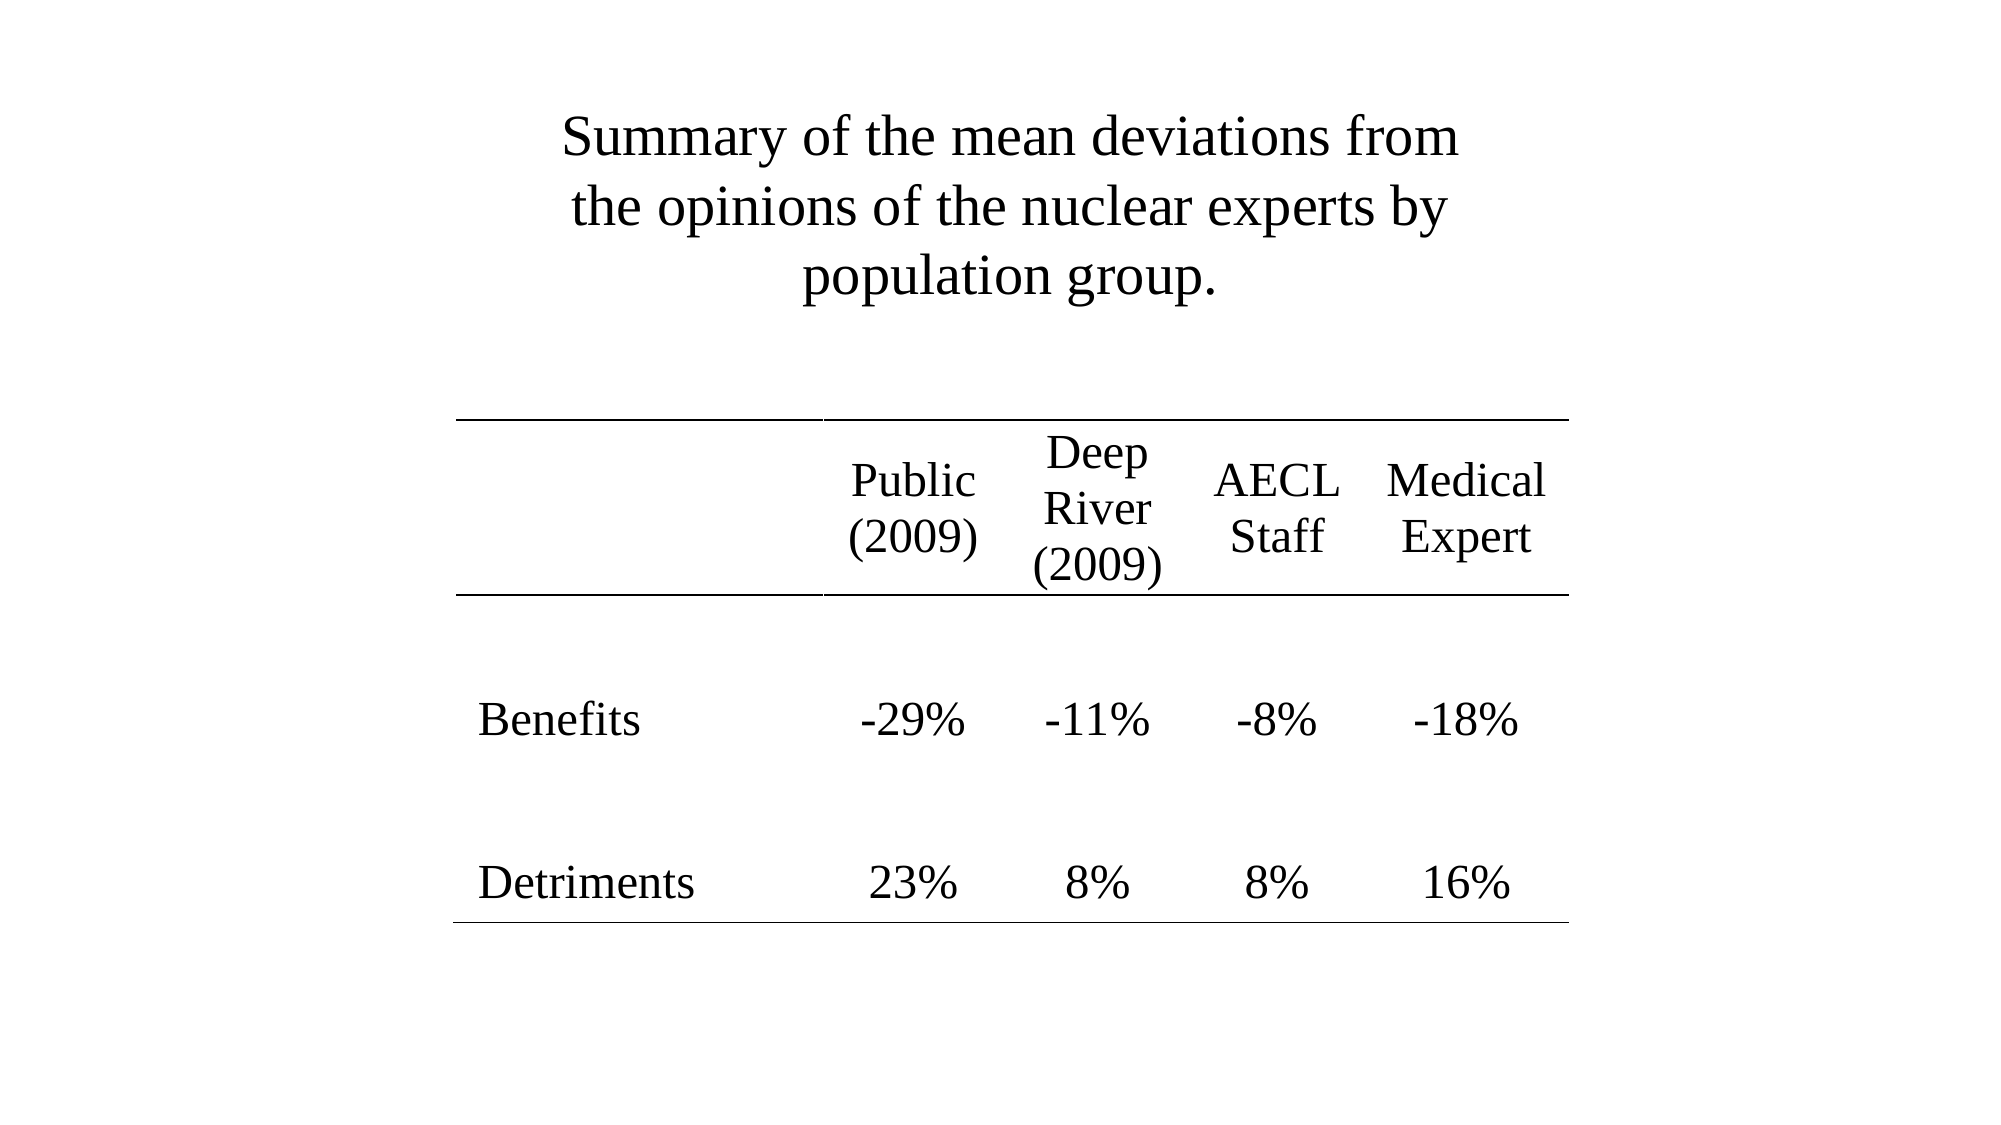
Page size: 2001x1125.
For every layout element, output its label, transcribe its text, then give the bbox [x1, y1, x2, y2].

picture [164, 418, 1857, 981]
text_box Summary of the mean deviations from the opinions of the nuclear experts by population group. [510, 89, 1511, 315]
